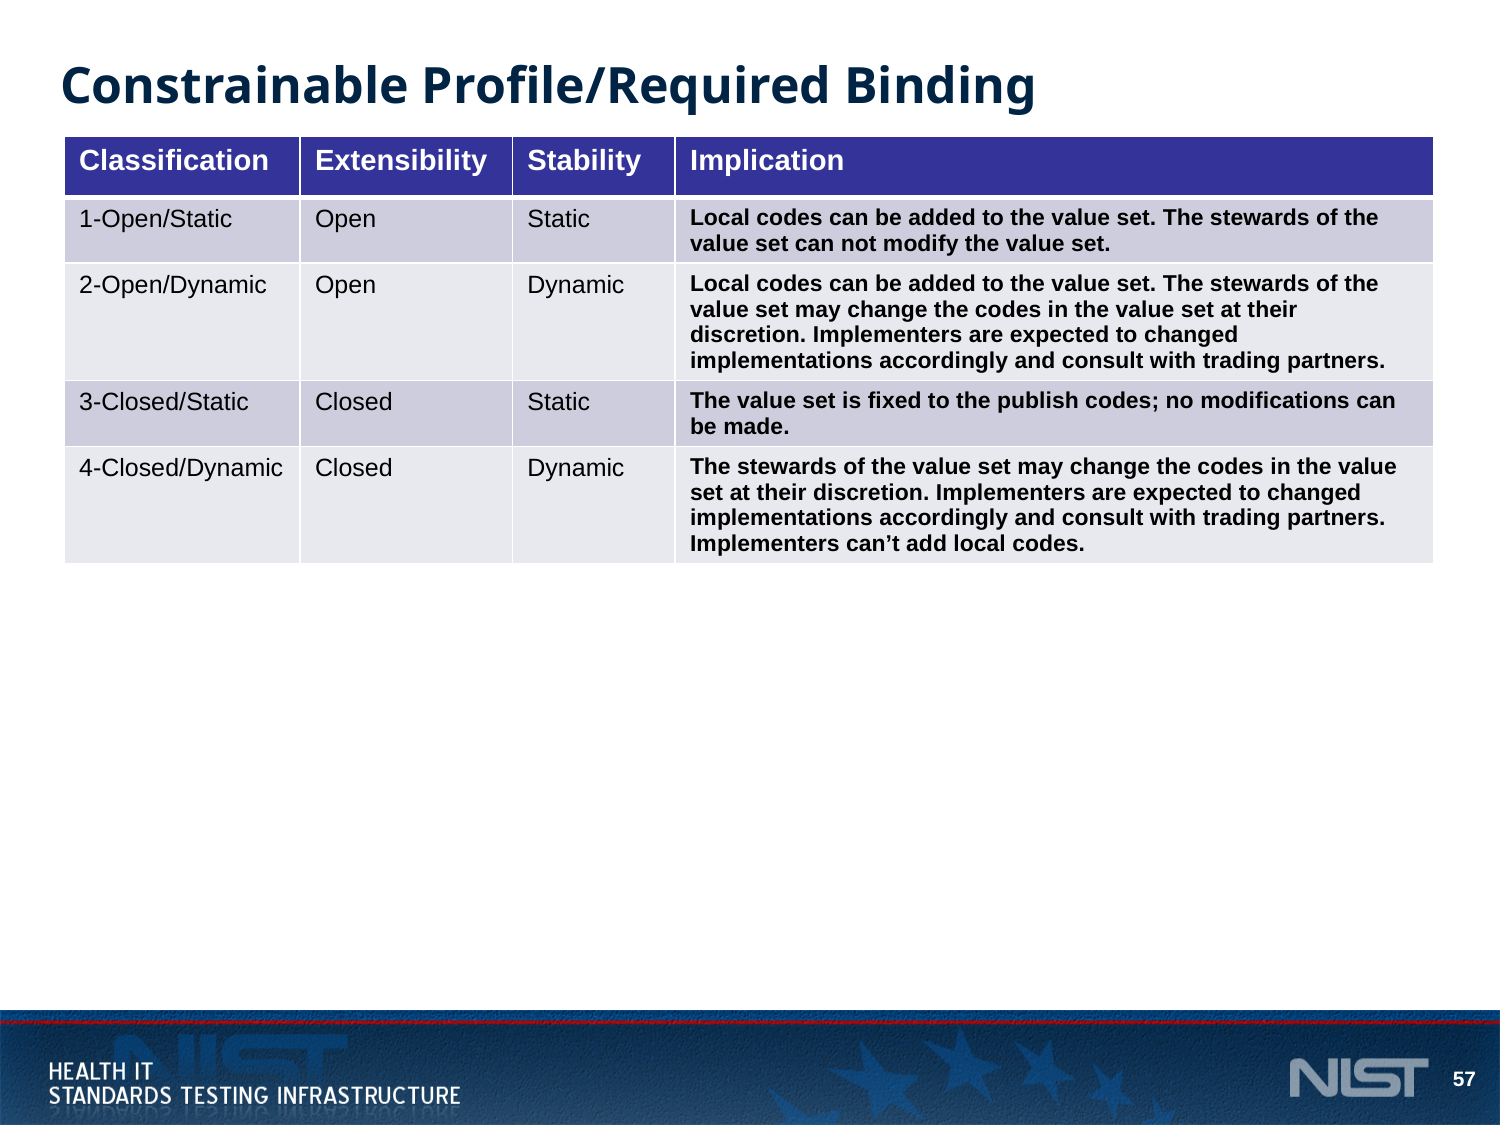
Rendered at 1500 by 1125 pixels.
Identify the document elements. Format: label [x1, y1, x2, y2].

picture [0, 1010, 1500, 1125]
table_cell [513, 264, 674, 380]
table_header [65, 137, 299, 195]
table_cell [65, 381, 299, 446]
table_cell [65, 447, 299, 563]
table_header [513, 137, 674, 195]
table_header [301, 137, 512, 195]
table_cell [301, 264, 512, 380]
title [45, 45, 1396, 122]
table_cell [676, 200, 1433, 262]
table_cell [676, 264, 1433, 380]
table_cell [65, 264, 299, 380]
table_cell [301, 200, 512, 262]
table_cell [301, 381, 512, 446]
table_cell [301, 447, 512, 563]
table_cell [513, 381, 674, 446]
table_cell [676, 381, 1433, 446]
table_header [676, 137, 1433, 195]
table_cell [513, 447, 674, 563]
table_cell [513, 200, 674, 262]
table_cell [676, 447, 1433, 563]
table_cell [65, 200, 299, 262]
